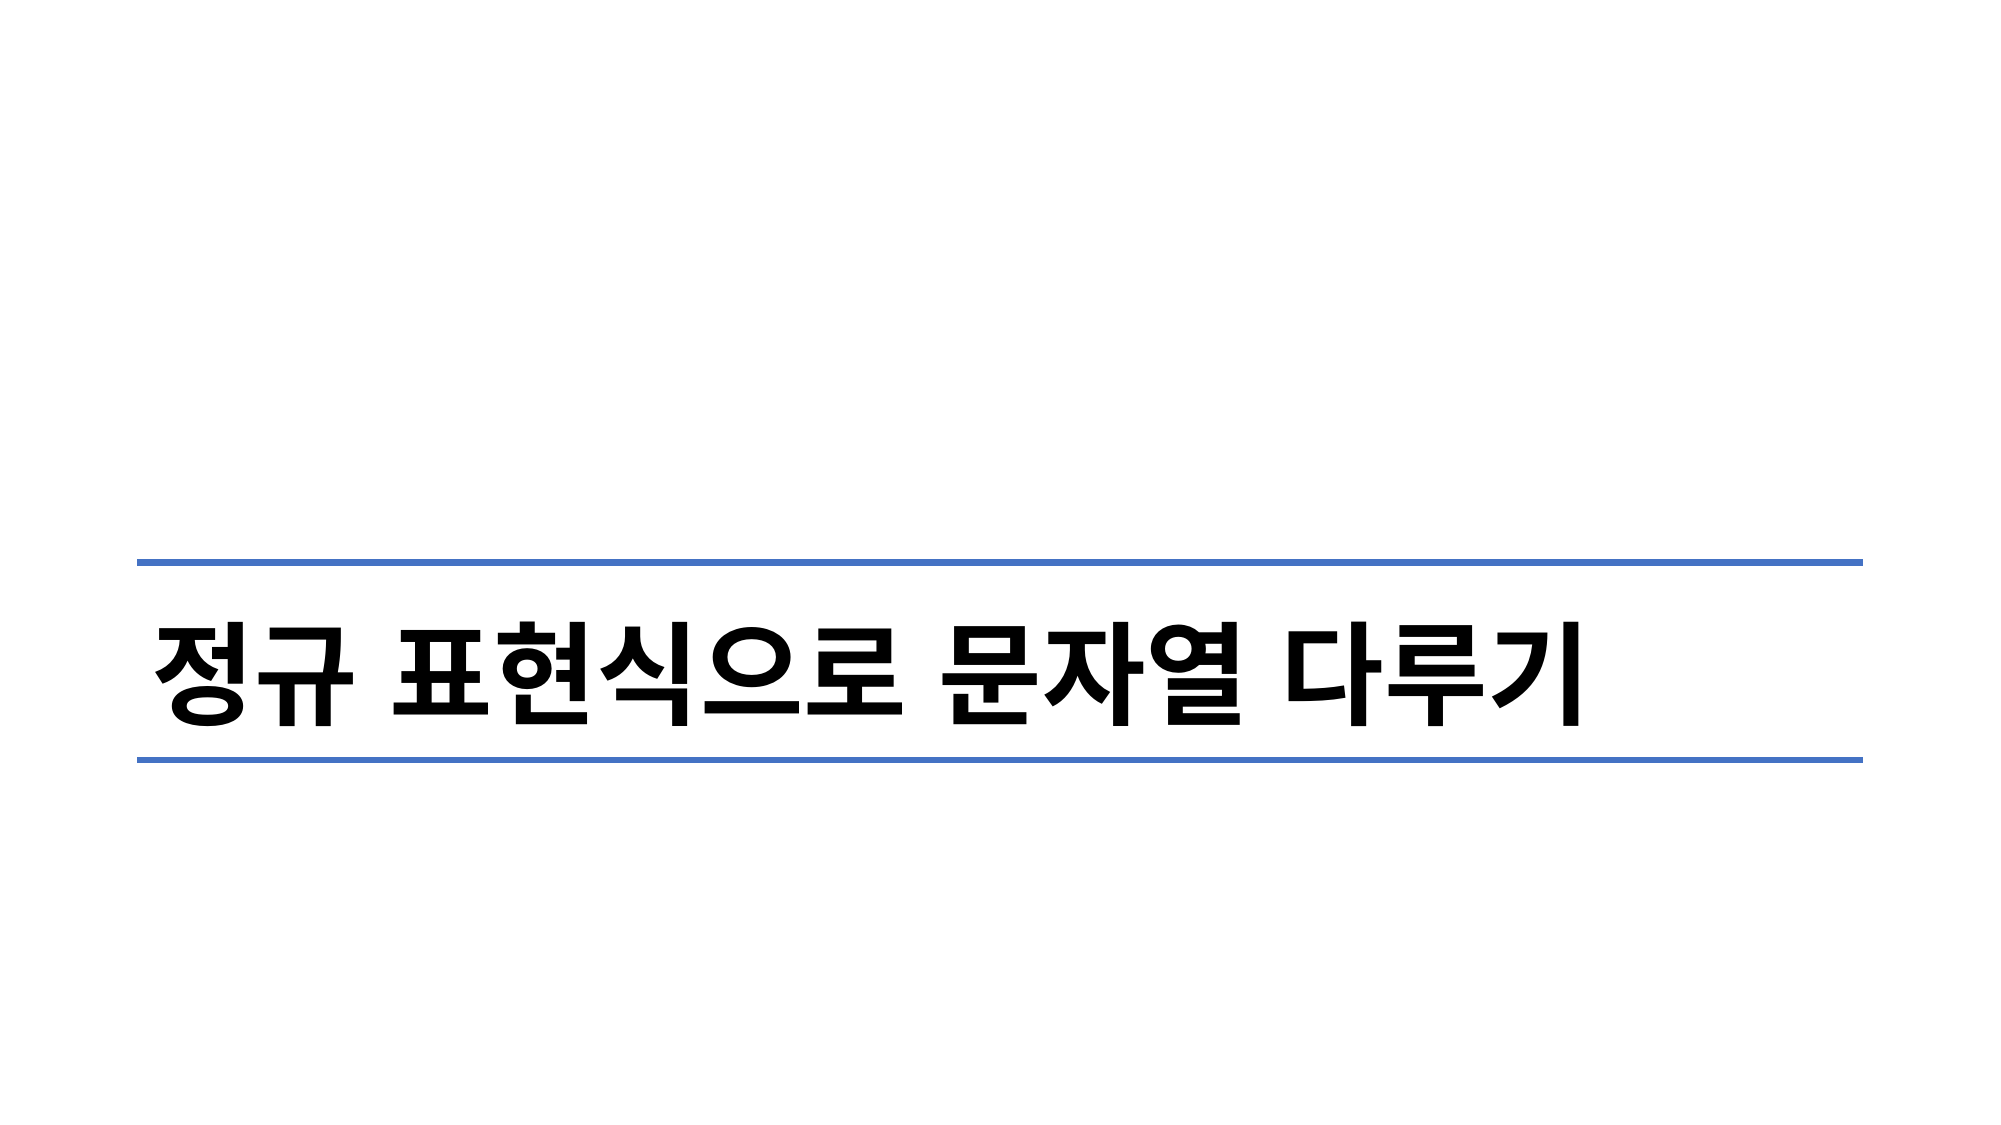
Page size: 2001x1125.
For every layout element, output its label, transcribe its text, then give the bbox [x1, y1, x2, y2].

title 정규 표현식으로 문자열 다루기 [136, 280, 1862, 749]
